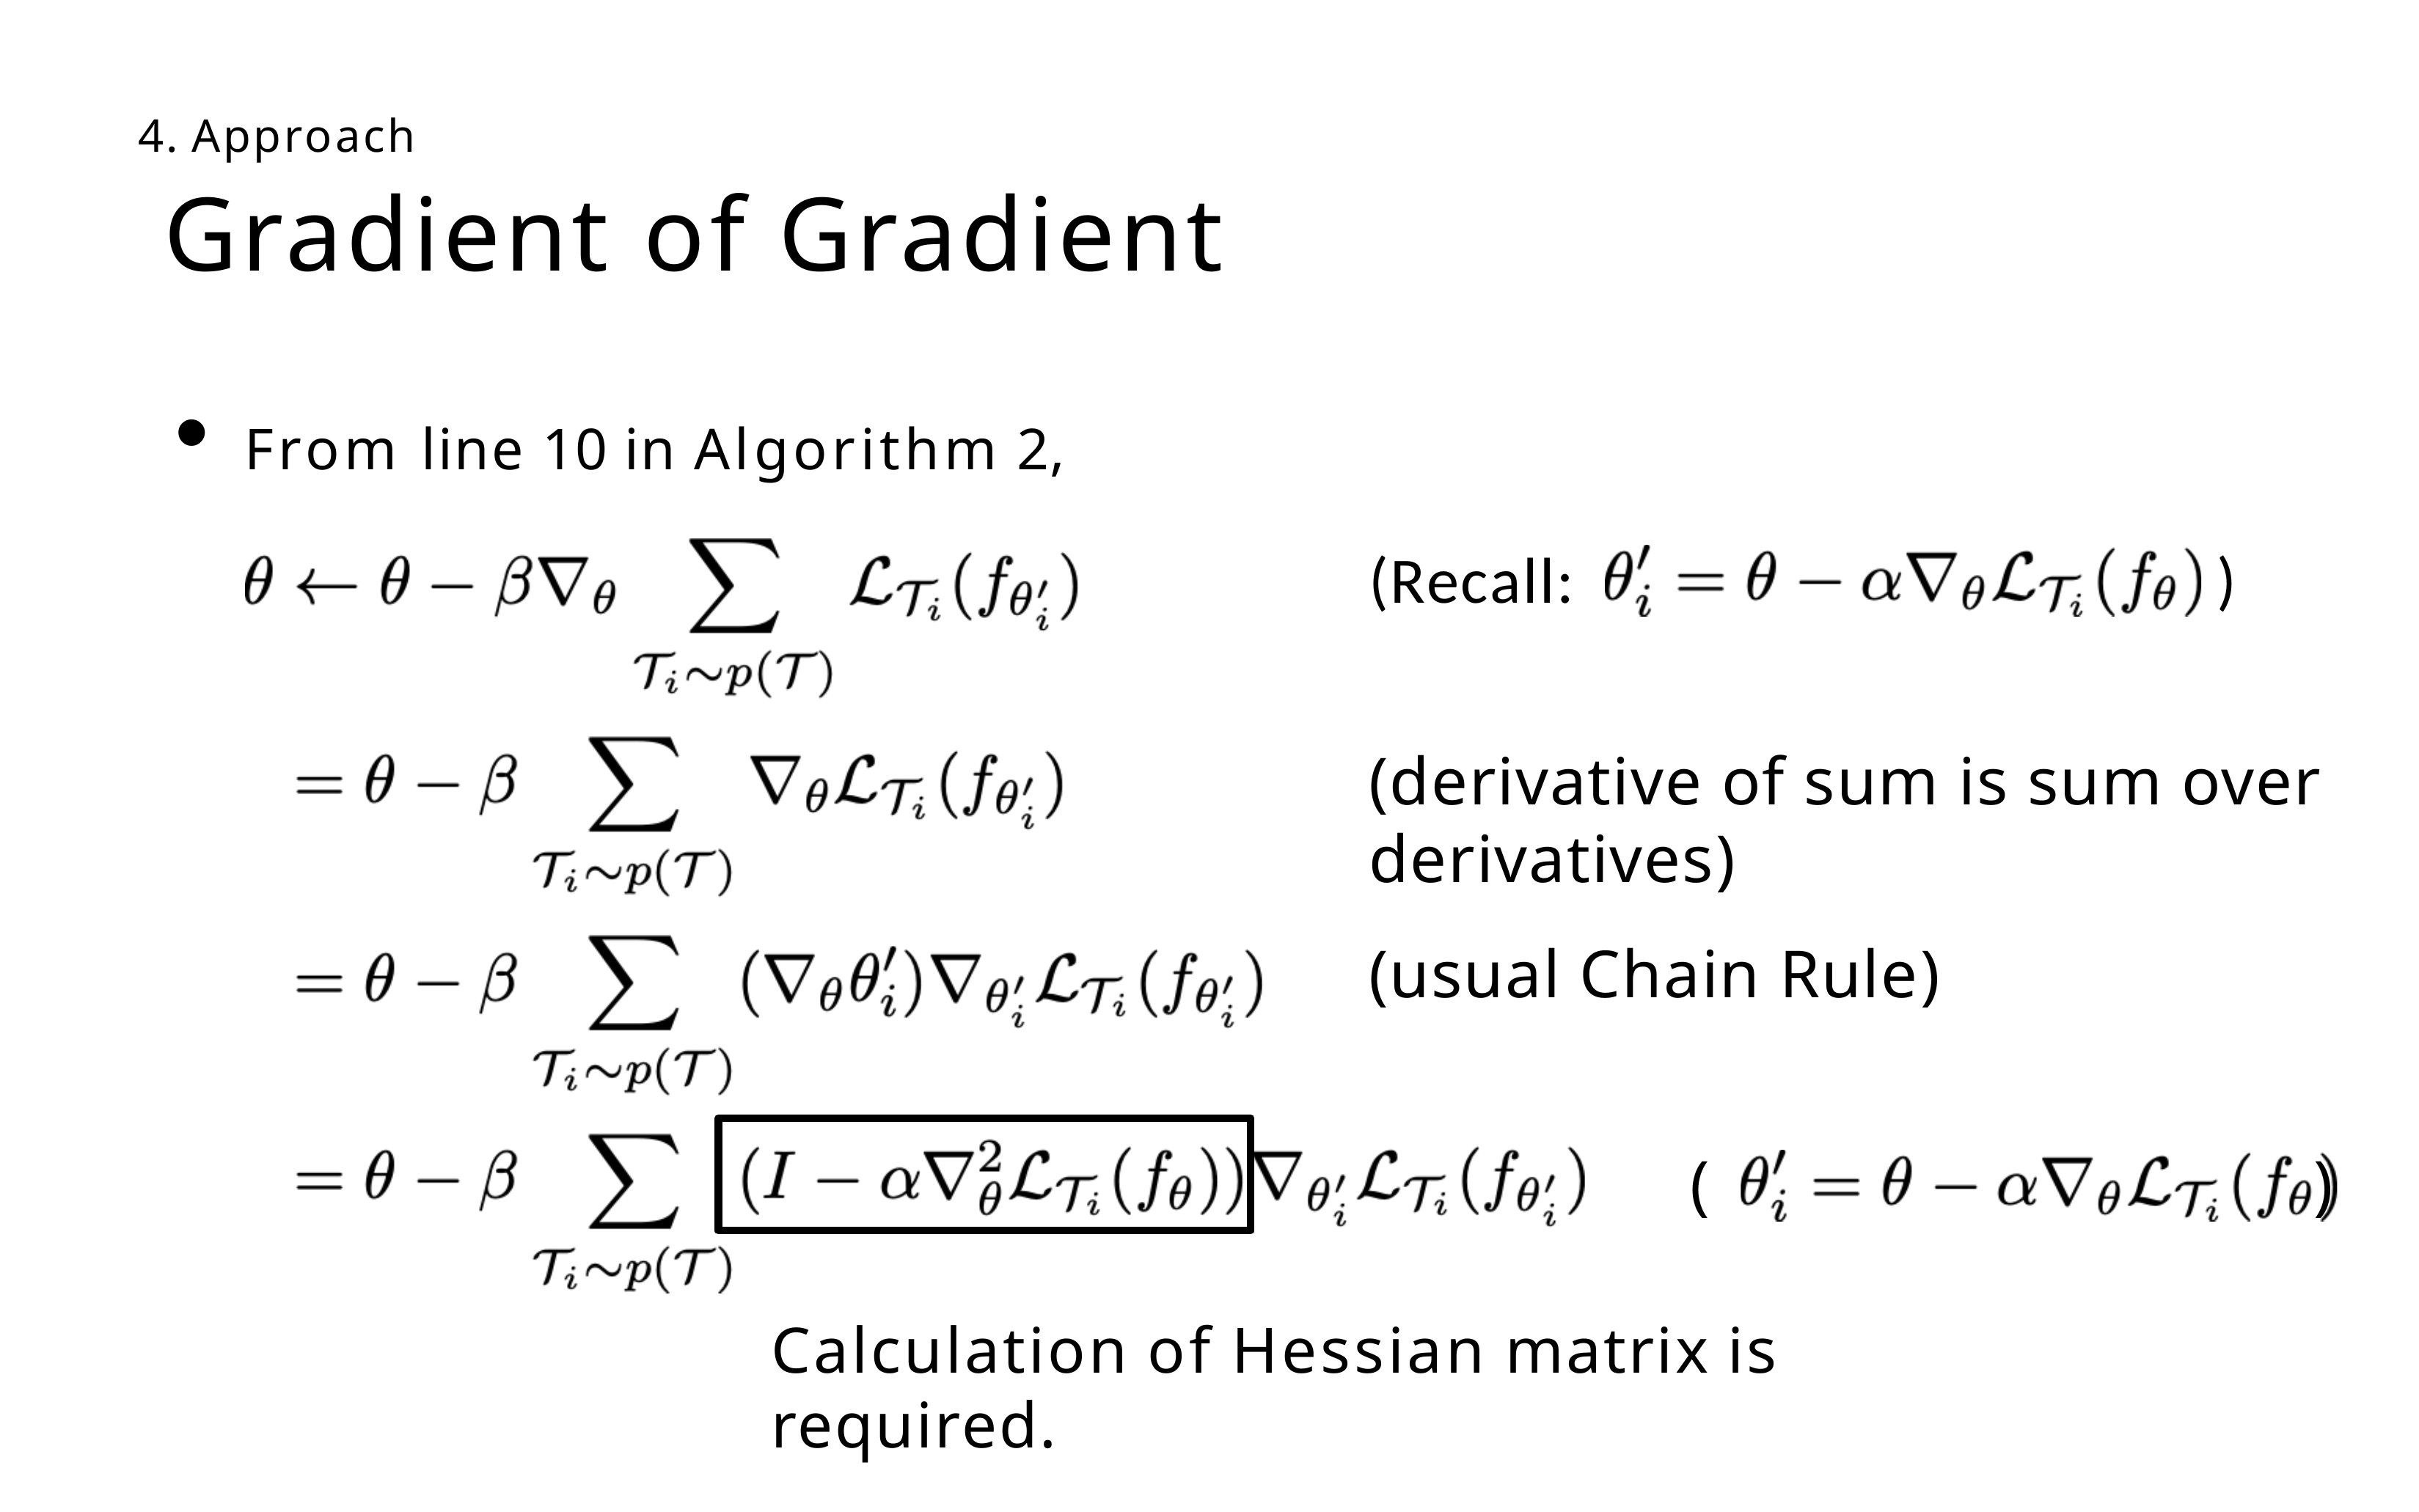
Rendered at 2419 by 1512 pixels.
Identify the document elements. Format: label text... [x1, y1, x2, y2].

text_box [718, 1118, 1251, 1231]
text_box 4. Approach [136, 105, 604, 161]
text_box (derivative of sum is sum over derivatives) [1367, 738, 2338, 896]
text_box Calculation of Hessian matrix is required. [769, 1308, 1923, 1461]
text_box [245, 538, 1585, 1293]
text_box ( ) [1688, 1140, 2419, 1221]
text_box [1605, 545, 2202, 617]
text_box ) [2215, 536, 2240, 617]
text_box [1741, 1150, 2338, 1222]
title Gradient of Gradient [162, 167, 1329, 422]
text_box From line 10 in Algorithm 2, [173, 422, 1283, 491]
text_box (usual Chain Rule) [1367, 930, 2338, 1010]
